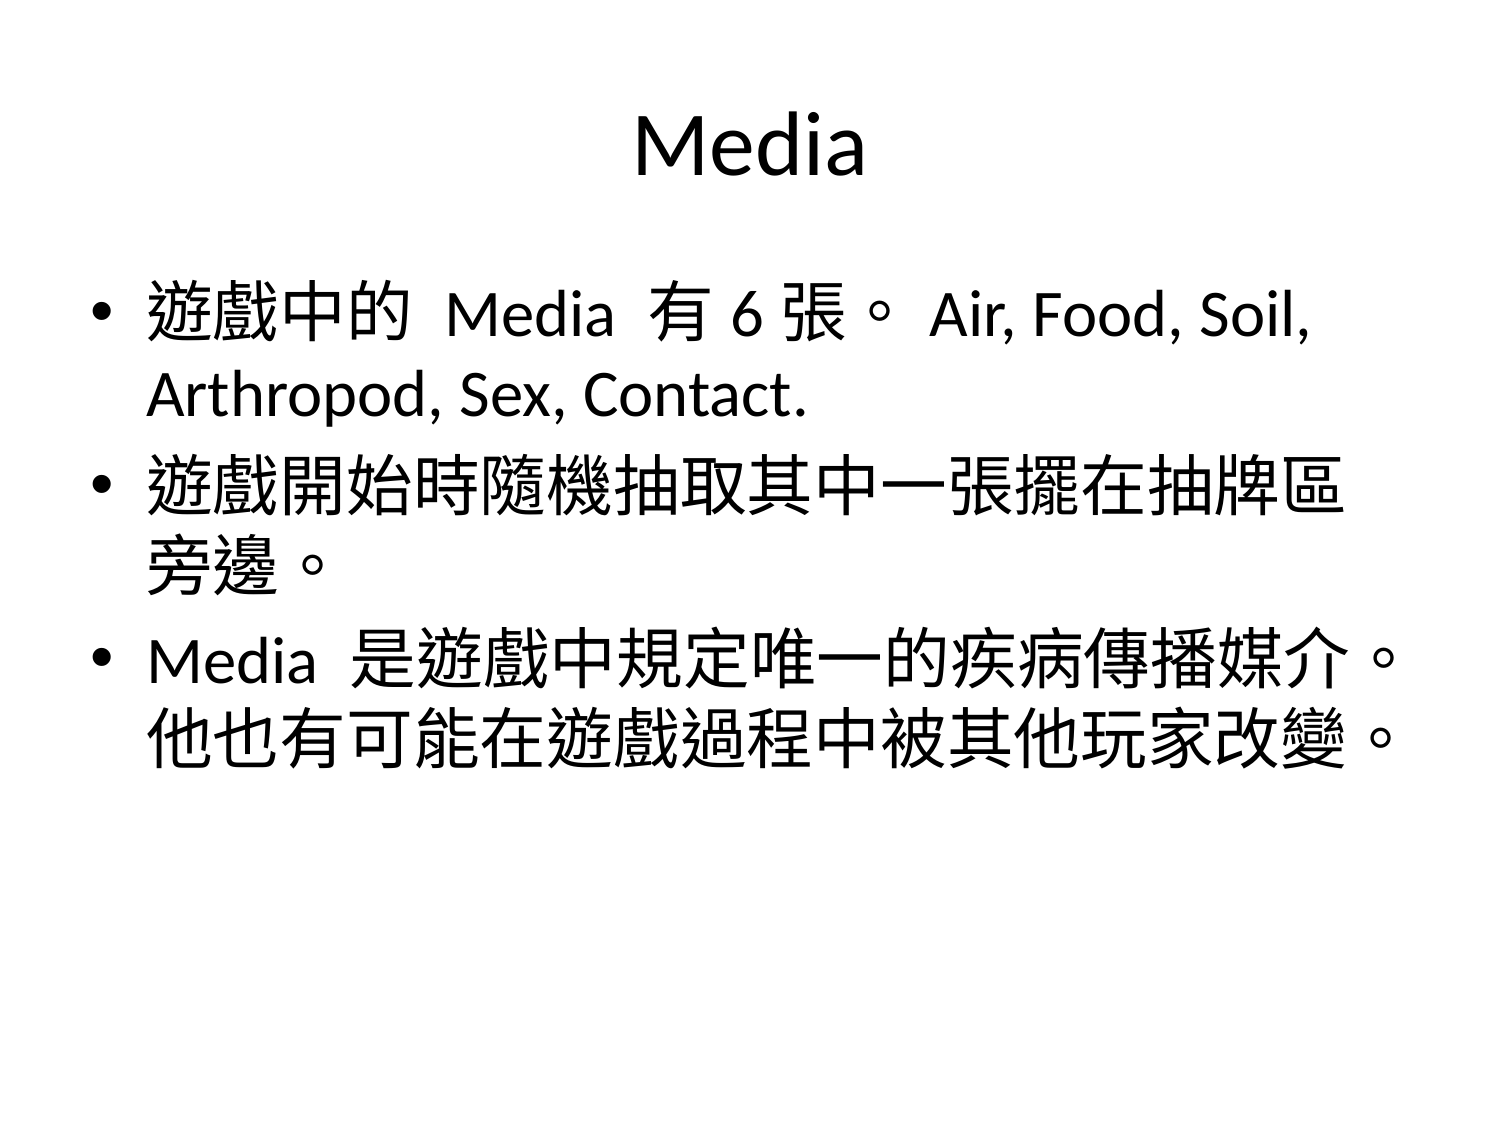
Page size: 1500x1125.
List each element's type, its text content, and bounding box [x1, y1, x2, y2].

list 遊戲中的 Media 有6張。Air, Food, Soil, Arthropod, Sex, Contact. 遊戲開始時隨機抽取其中一張擺在抽牌區旁邊。 Media 是遊戲中規定唯一的疾病傳播媒介。他也有可能在遊戲過程中被其他玩家改變。 [75, 262, 1425, 1005]
title Media [75, 45, 1425, 233]
